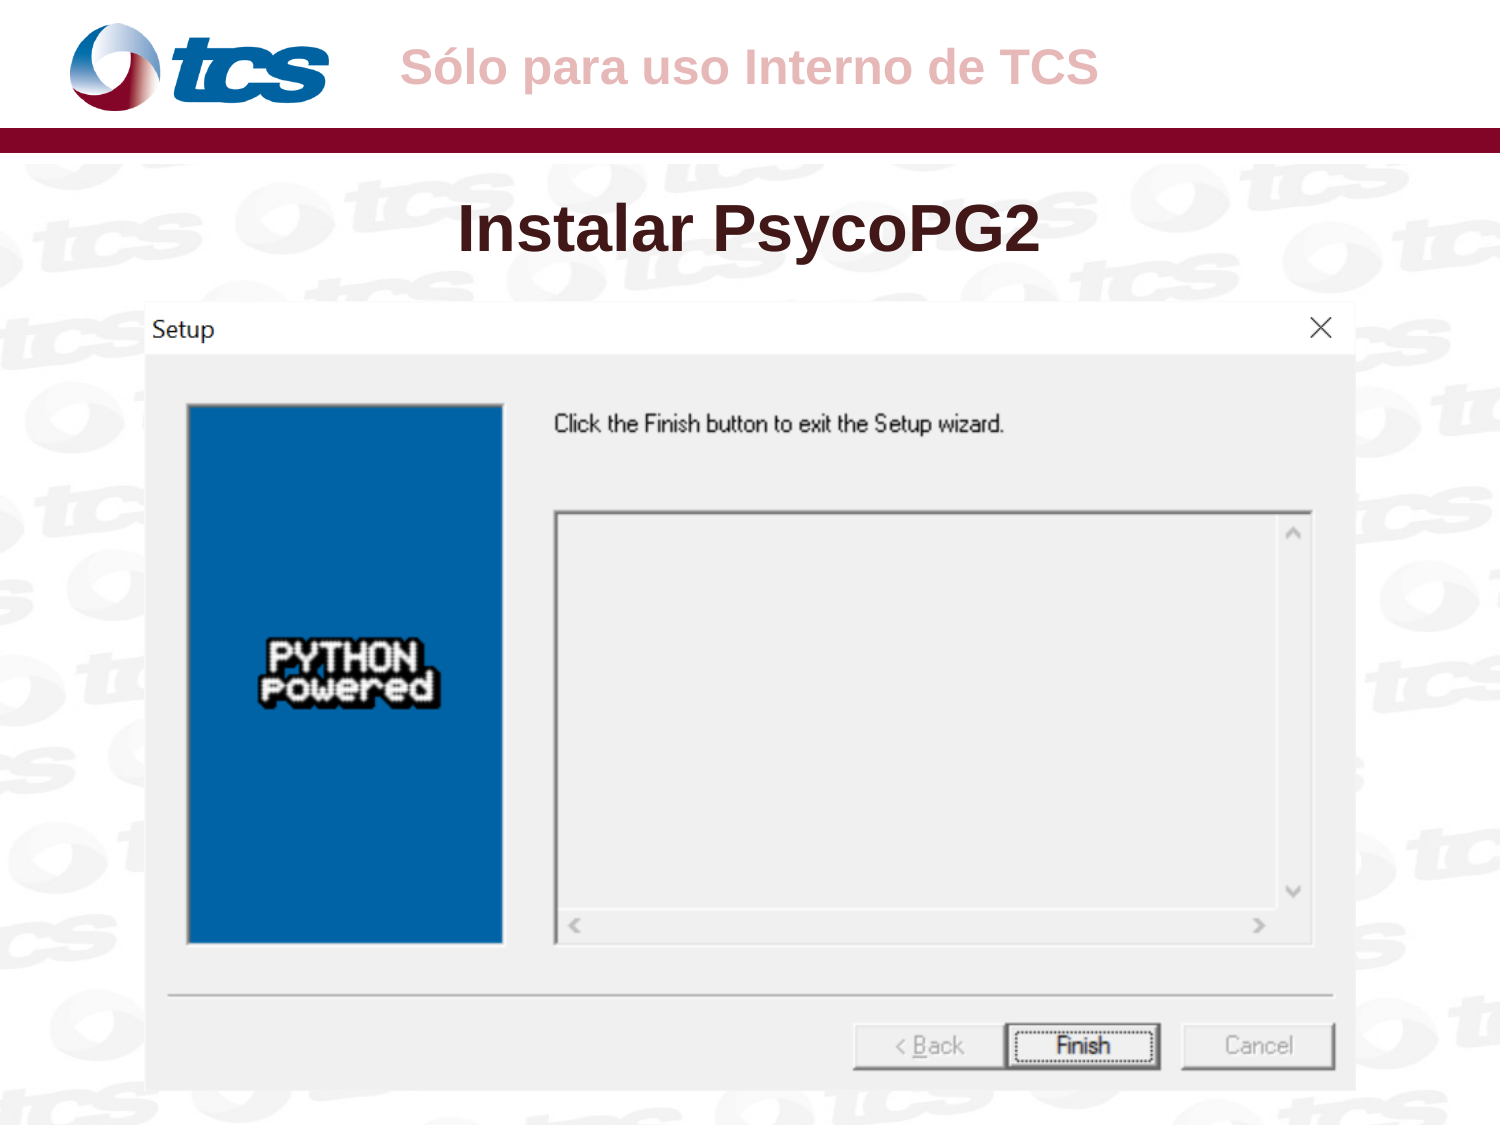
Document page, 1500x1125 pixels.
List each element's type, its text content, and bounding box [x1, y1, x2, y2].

picture [0, 128, 1500, 153]
picture [0, 164, 1500, 1125]
picture [70, 23, 329, 111]
title Instalar PsycoPG2 [37, 174, 1463, 275]
